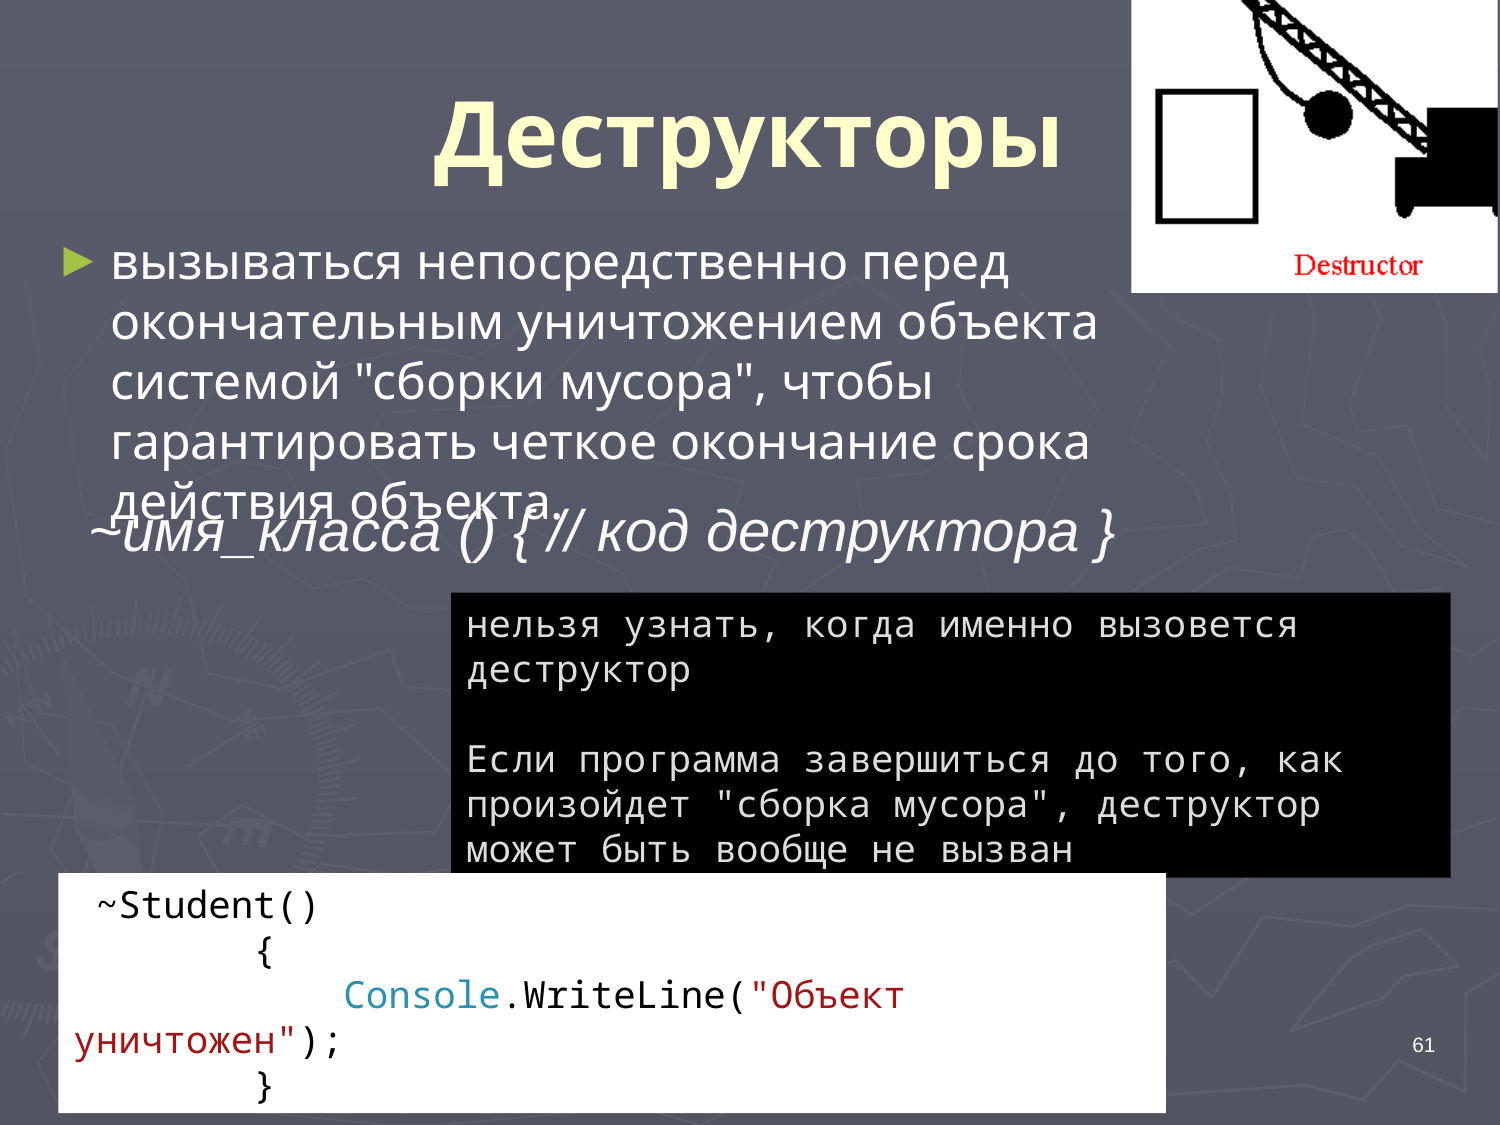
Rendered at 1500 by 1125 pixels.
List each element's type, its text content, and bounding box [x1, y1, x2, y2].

text_box нельзя узнать, когда именно вызовется деструктор Если программа завершиться до того, как произойдет "сборка мусора", деструктор может быть вообще не вызван [451, 592, 1451, 878]
text_box ~Student() { Console.WriteLine("Объект уничтожен"); } [58, 873, 1166, 1114]
list вызываться непосредственно перед окончательным уничтожением объекта системой "сборки мусора", чтобы гарантировать четкое окончание срока действия объекта. [39, 222, 1258, 961]
slide_number 61 [1074, 1024, 1451, 1103]
title Деструкторы [49, 37, 1126, 222]
picture [1131, 0, 1498, 293]
text_box ~имя_класса () { // код деструктора } [88, 492, 1136, 563]
